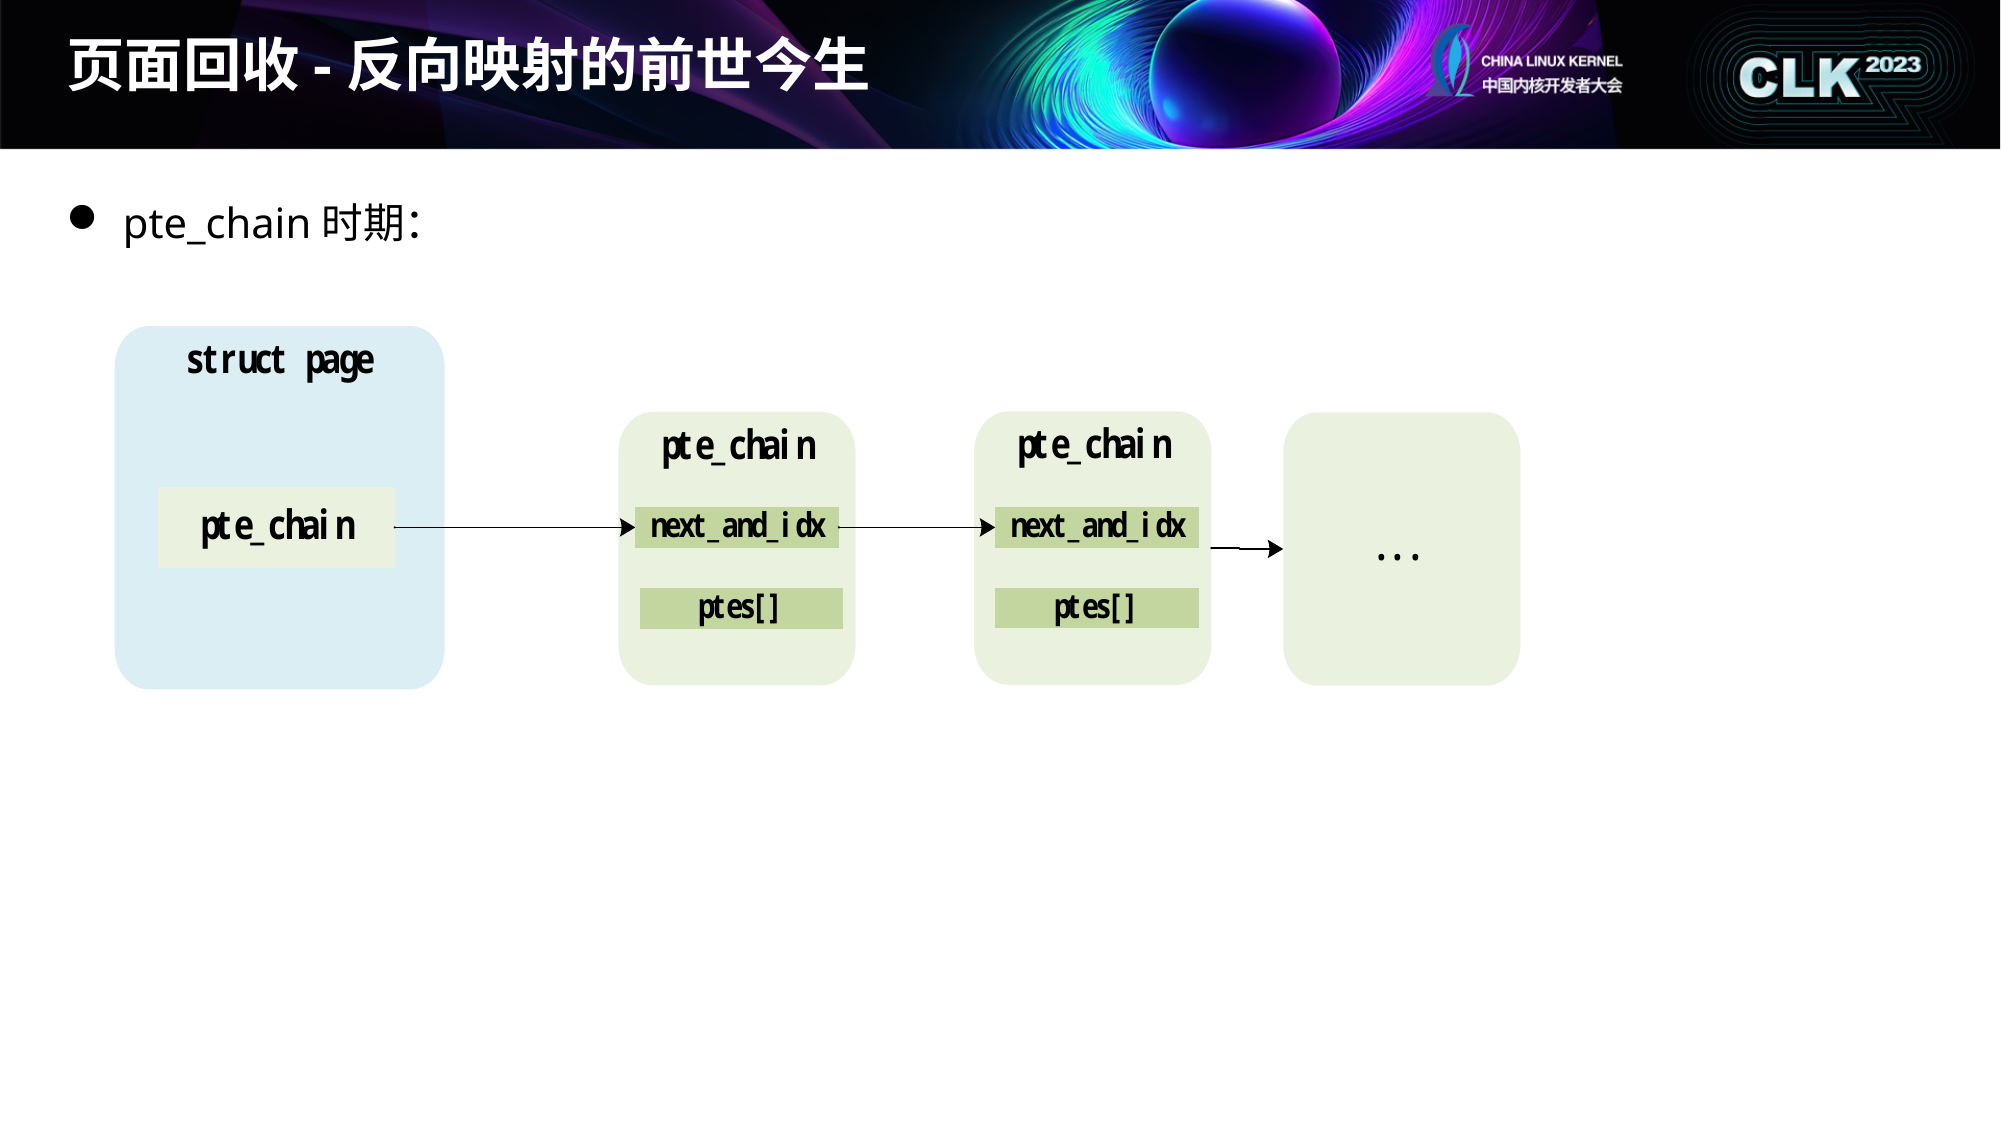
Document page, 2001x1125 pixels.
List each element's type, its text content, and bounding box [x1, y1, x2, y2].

list pte_chain时期： [51, 194, 1847, 978]
title 页面回收-反向映射的前世今生 [51, 13, 1003, 122]
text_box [110, 321, 1603, 691]
picture [0, 0, 2001, 1125]
